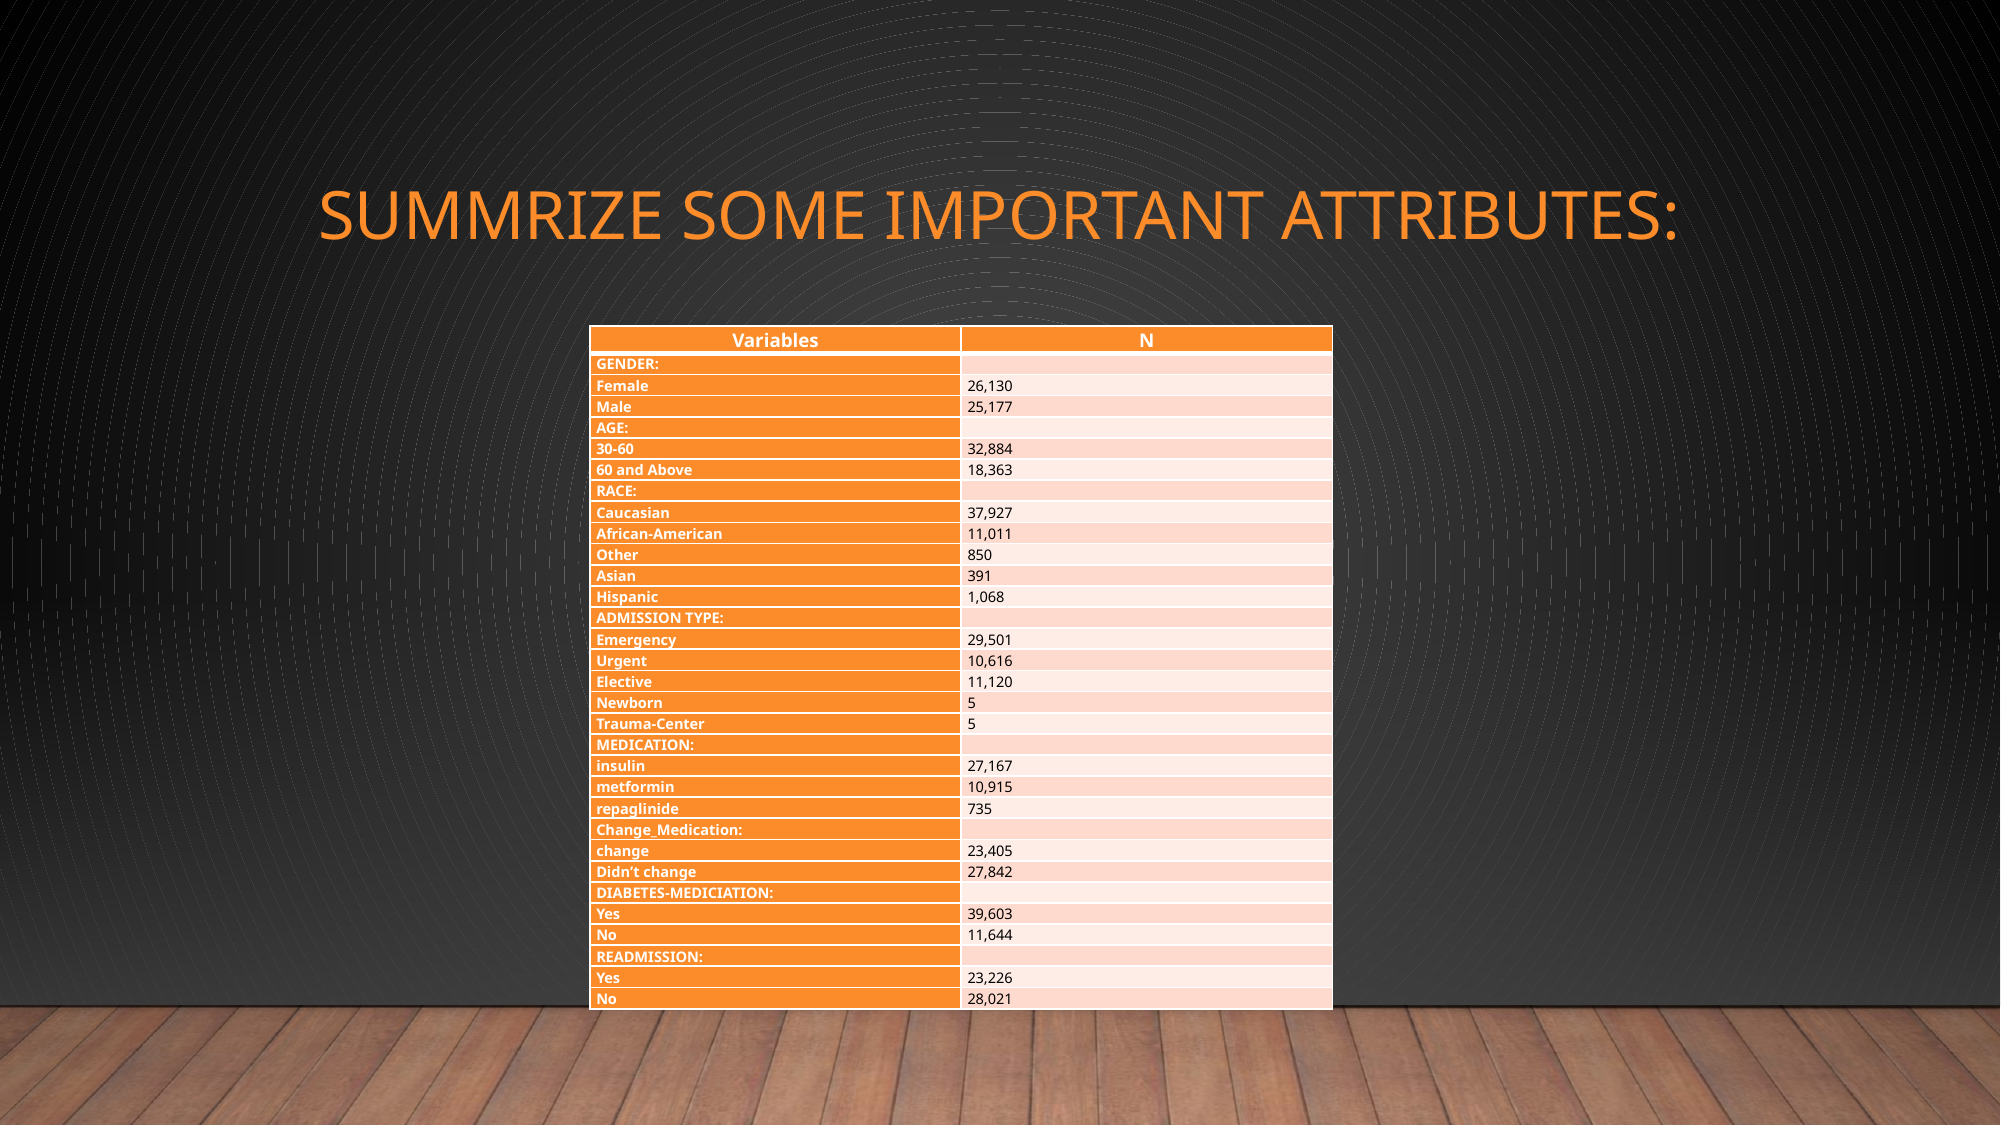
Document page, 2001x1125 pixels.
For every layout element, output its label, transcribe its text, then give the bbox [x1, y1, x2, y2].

table_cell repaglinide [591, 798, 960, 817]
table_cell Emergency [591, 629, 960, 648]
table_cell 10,915 [962, 777, 1332, 796]
table_cell 10,616 [962, 650, 1332, 670]
table_cell 11,120 [962, 671, 1332, 691]
table_cell Elective [591, 671, 960, 691]
table_cell Newborn [591, 692, 960, 712]
table_cell MEDICATION: [591, 735, 960, 754]
table_cell ADMISSION TYPE: [591, 608, 960, 627]
table_cell RACE: [591, 481, 960, 500]
table_cell 27,842 [962, 862, 1332, 881]
table_cell 1,068 [962, 587, 1332, 606]
table_cell AGE: [591, 418, 960, 437]
table_cell 18,363 [962, 460, 1332, 479]
picture [0, 1005, 2000, 1125]
table_cell 28,021 [962, 988, 1332, 1008]
table_cell [962, 608, 1332, 627]
table_cell Yes [591, 904, 960, 923]
table_cell GENDER: [591, 356, 960, 374]
table_cell [962, 735, 1332, 754]
table_cell 25,177 [962, 396, 1332, 416]
table_cell Asian [591, 566, 960, 585]
title SUMMRIZE SOME IMPORTANT attributes: [238, 131, 1763, 305]
table_cell 29,501 [962, 629, 1332, 648]
table_cell [962, 946, 1332, 965]
table_cell READMISSION: [591, 946, 960, 965]
table_cell 27,167 [962, 756, 1332, 775]
table_cell 850 [962, 544, 1332, 564]
table_cell 32,884 [962, 439, 1332, 458]
table_cell 735 [962, 798, 1332, 817]
table_cell Female [591, 375, 960, 395]
table_cell 39,603 [962, 904, 1332, 923]
table_cell 5 [962, 714, 1332, 733]
table_cell Change_Medication: [591, 819, 960, 839]
table_cell [962, 481, 1332, 500]
table_cell 60 and Above [591, 460, 960, 479]
table_cell 11,644 [962, 925, 1332, 944]
table_cell 11,011 [962, 523, 1332, 543]
table_header Variables [591, 327, 960, 351]
table_cell metformin [591, 777, 960, 796]
table_cell Didn’t change [591, 862, 960, 881]
table_cell 23,405 [962, 840, 1332, 860]
table_cell Urgent [591, 650, 960, 670]
table_header N [962, 327, 1332, 351]
table_cell change [591, 840, 960, 860]
table_cell 391 [962, 566, 1332, 585]
table_cell Hispanic [591, 587, 960, 606]
table_cell [962, 819, 1332, 839]
table_cell DIABETES-MEDICIATION: [591, 883, 960, 902]
table_cell insulin [591, 756, 960, 775]
table_cell 37,927 [962, 502, 1332, 522]
table_cell Male [591, 396, 960, 416]
table_cell Trauma-Center [591, 714, 960, 733]
table_cell African-American [591, 523, 960, 543]
table_cell Other [591, 544, 960, 564]
table_cell Caucasian [591, 502, 960, 522]
table_cell [962, 418, 1332, 437]
table_cell [962, 883, 1332, 902]
table_cell 30-60 [591, 439, 960, 458]
table_cell Yes [591, 967, 960, 987]
table_cell No [591, 925, 960, 944]
table_cell 23,226 [962, 967, 1332, 987]
table_cell No [591, 988, 960, 1008]
table_cell [962, 356, 1332, 374]
table_cell 26,130 [962, 375, 1332, 395]
table_cell 5 [962, 692, 1332, 712]
